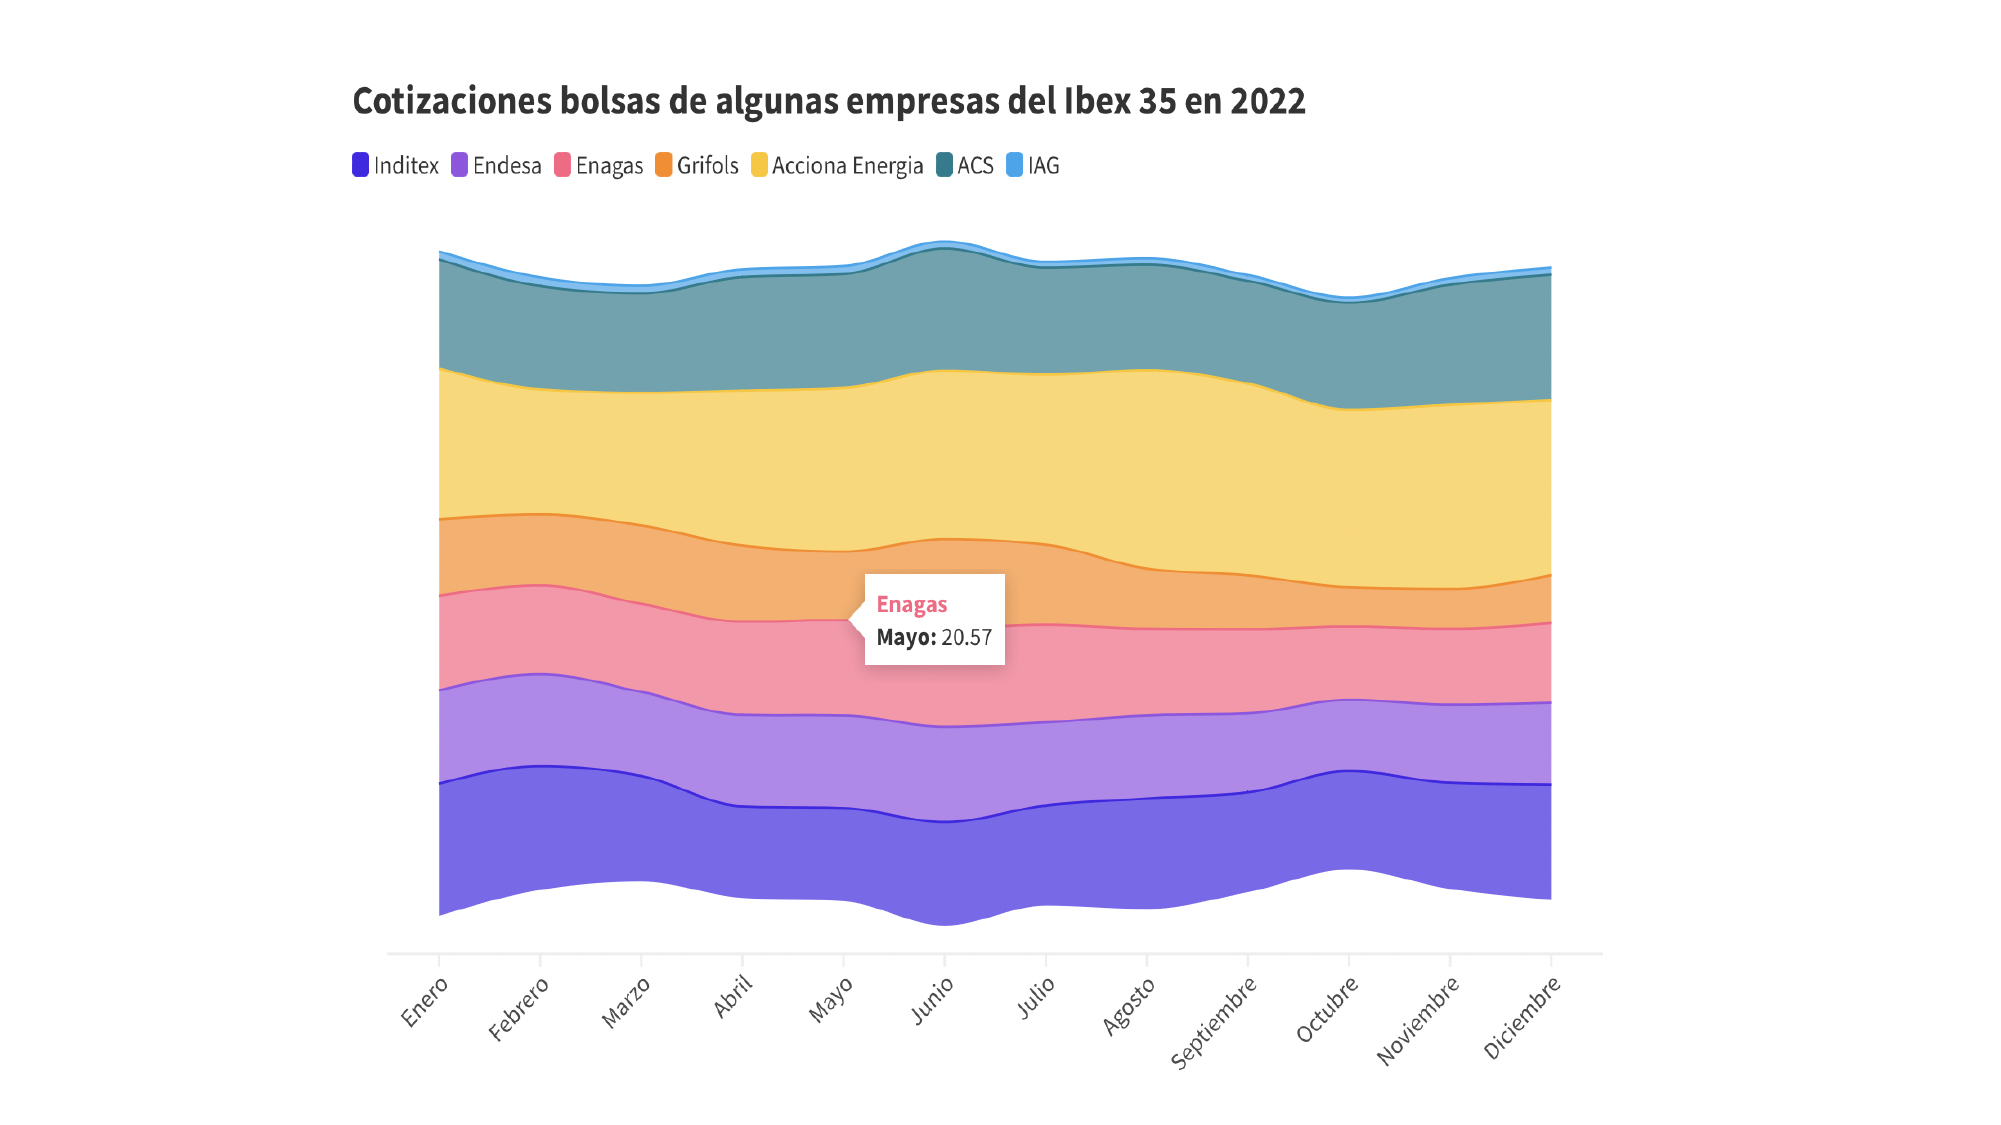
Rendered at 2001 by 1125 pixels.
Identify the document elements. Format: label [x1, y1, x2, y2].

list [341, 74, 1619, 1088]
